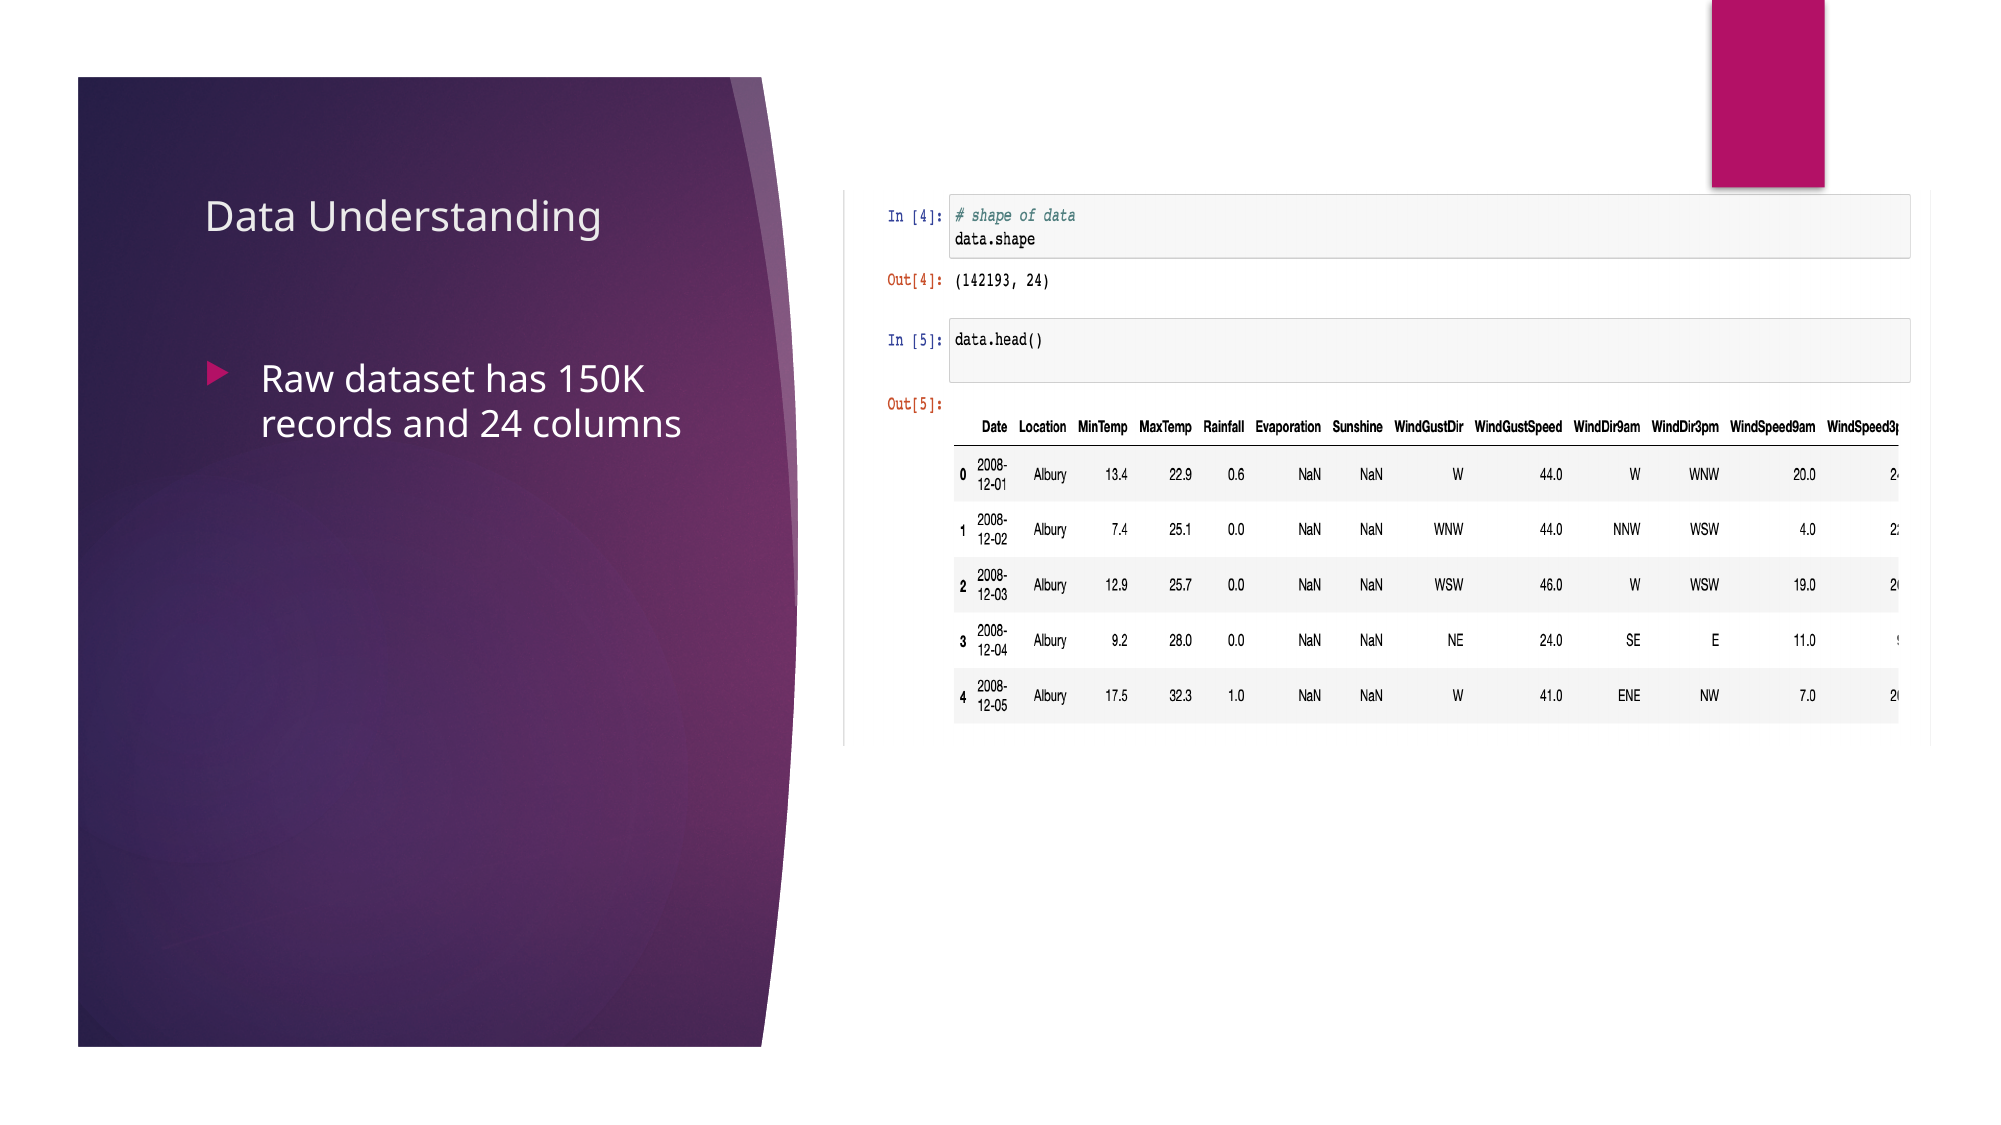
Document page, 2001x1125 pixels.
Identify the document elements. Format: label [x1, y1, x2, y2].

text_box [0, 0, 2000, 1125]
picture [843, 190, 1931, 747]
